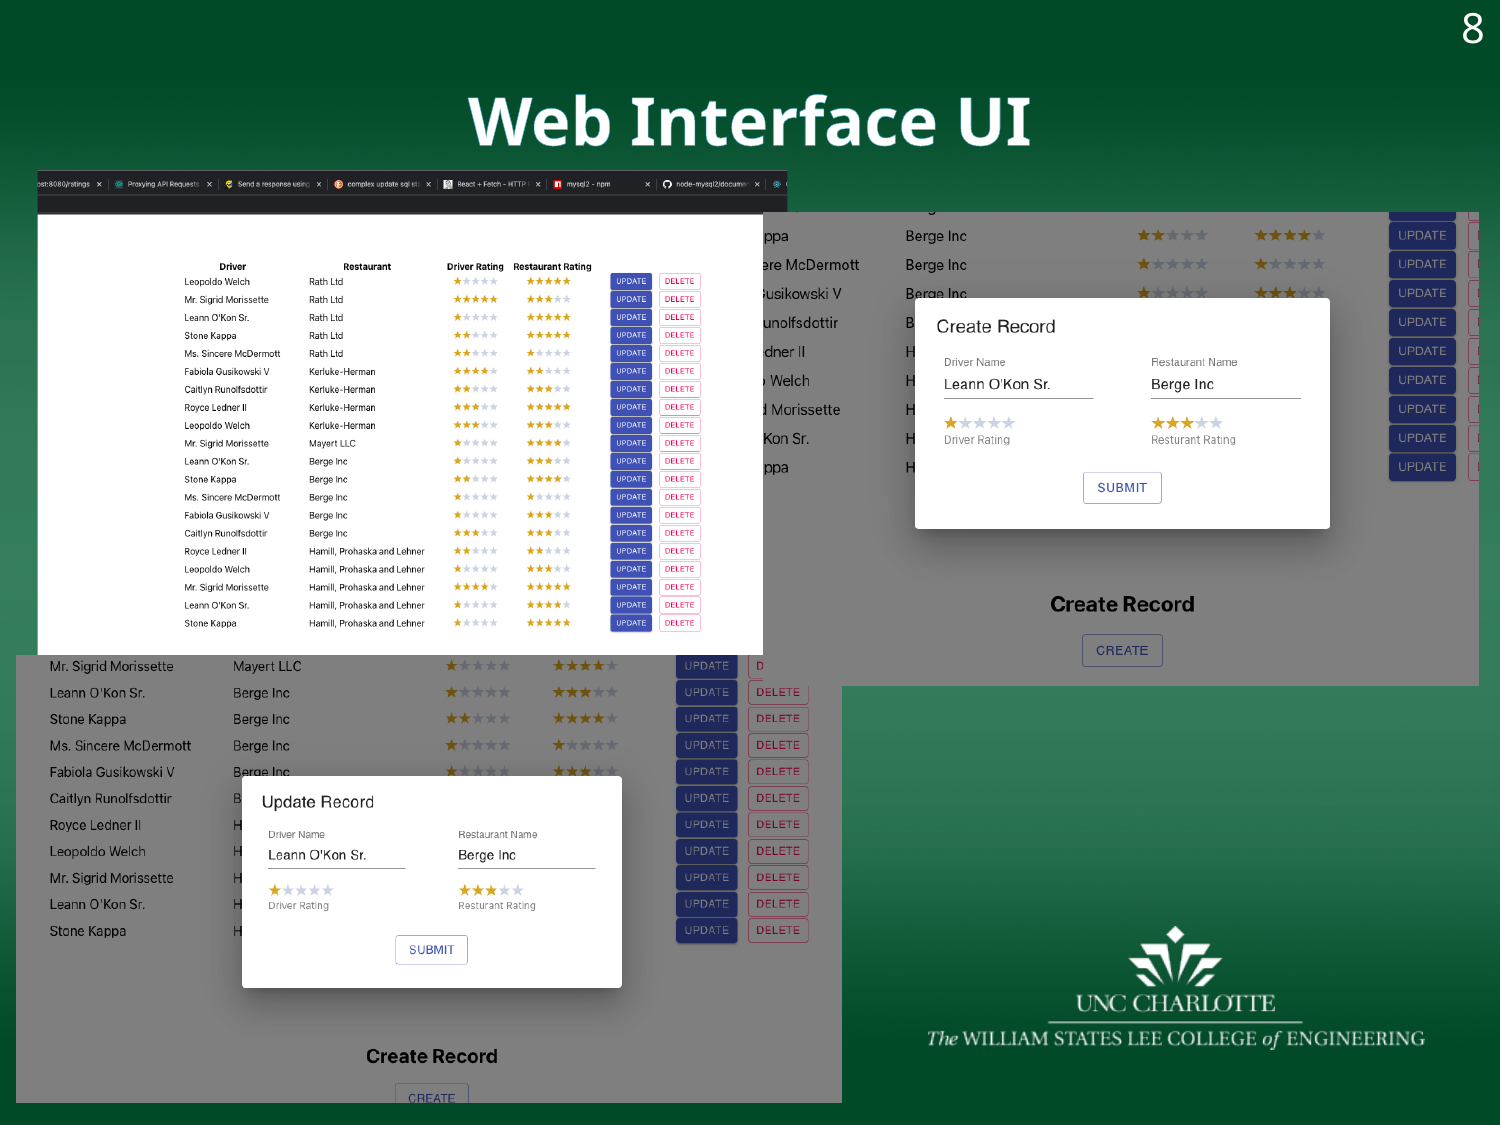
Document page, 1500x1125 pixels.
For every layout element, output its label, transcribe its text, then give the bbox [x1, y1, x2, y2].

text_box Web Interface UI [112, 71, 1388, 167]
picture [0, 0, 1500, 1125]
slide_number 8 [1149, 0, 1500, 60]
